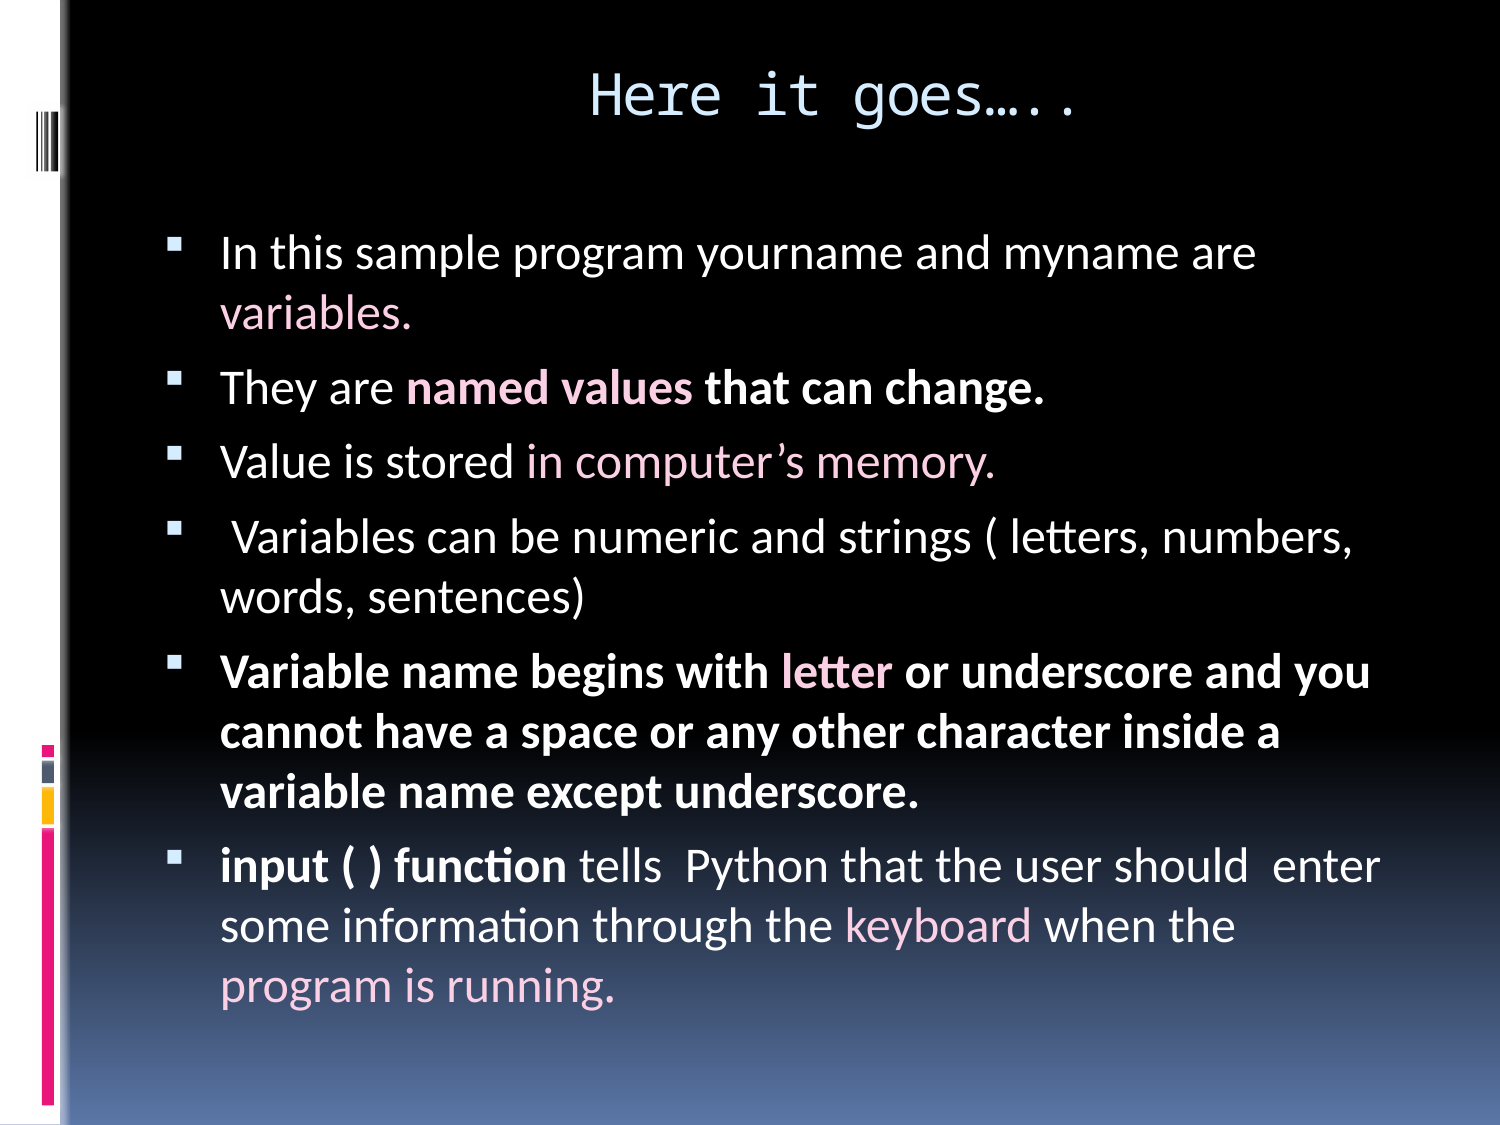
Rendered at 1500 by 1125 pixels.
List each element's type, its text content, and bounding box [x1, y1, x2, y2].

list In this sample program yourname and myname are variables. They are named values that can change. Value is stored in computer’s memory. Variables can be numeric and strings ( letters, numbers, words, sentences) Variable name begins with letter or underscore and you cannot have a space or any other character inside a variable name except underscore. input ( ) function tells Python that the user should enter some information through the keyboard when the program is running. [137, 212, 1425, 1043]
title Here it goes….. [200, 50, 1475, 200]
